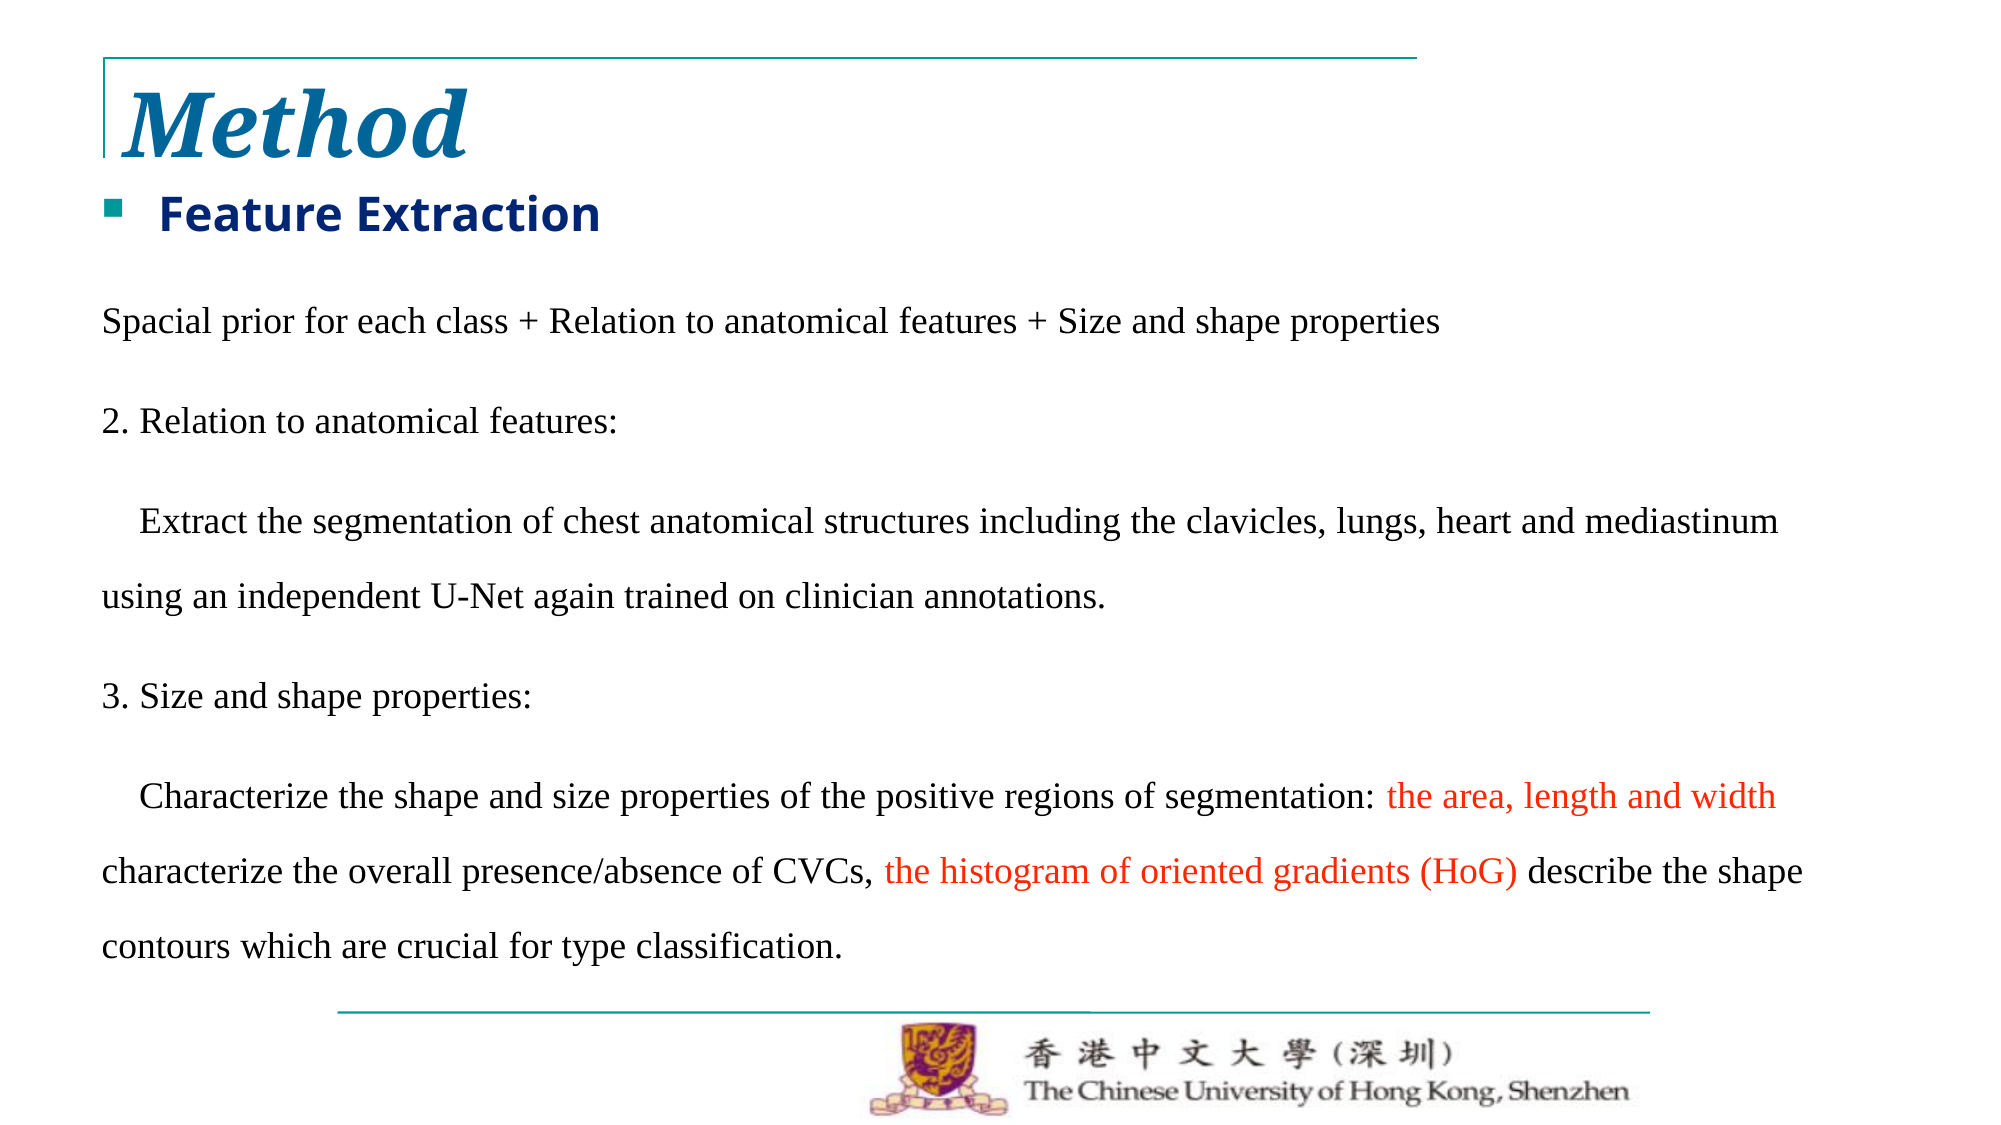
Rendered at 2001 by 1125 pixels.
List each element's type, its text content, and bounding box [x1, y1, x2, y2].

picture [859, 1020, 1640, 1123]
text_box Feature Extraction Spacial prior for each class + Relation to anatomical features + Size and shape properties 2. Relation to anatomical features: Extract the segmentation of chest anatomical structures including the clavicles, lungs, heart and mediastinum using an independent U-Net again trained on clinician annotations. 3. Size and shape properties: Characterize the shape and size properties of the positive regions of segmentation: the area, length and width characterize the overall presence/absence of CVCs, the histogram of oriented gradients (HoG) describe the shape contours which are crucial for type classification. [94, 176, 1830, 1076]
title Method [115, 59, 1405, 176]
